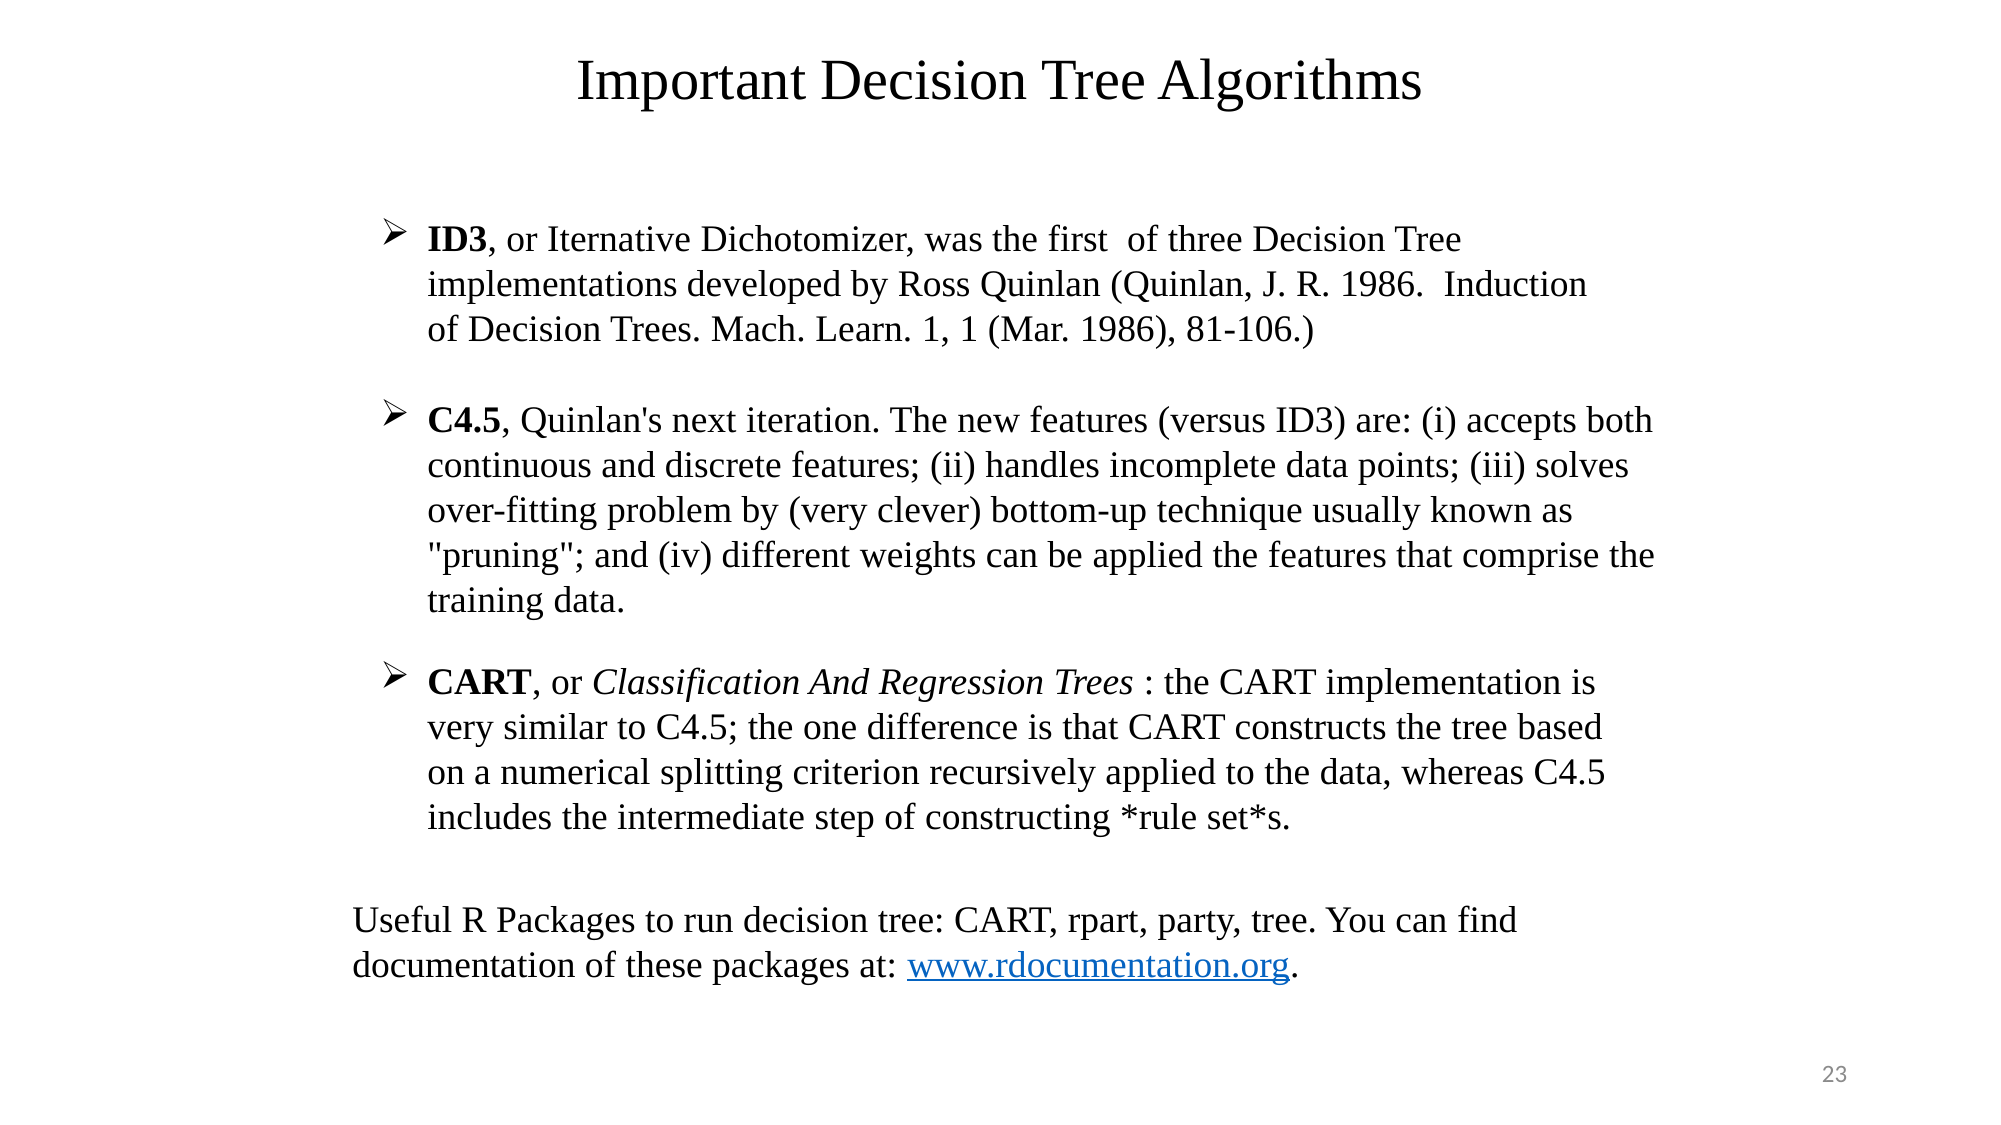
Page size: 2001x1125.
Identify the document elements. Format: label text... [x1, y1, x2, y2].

text_box Useful R Packages to run decision tree: CART, rpart, party, tree. You can find documentation of these packages at: www.rdocumentation.org. [337, 887, 1700, 993]
text_box C4.5, Quinlan's next iteration. The new features (versus ID3) are: (i) accepts both continuous and discrete features; (ii) handles incomplete data points; (iii) solves over-fitting problem by (very clever) bottom-up technique usually known as "pruning"; and (iv) different weights can be applied the features that comprise the training data. [365, 387, 1679, 628]
slide_number 23 [1412, 1042, 1863, 1103]
text_box Important Decision Tree Algorithms [362, 33, 1638, 119]
text_box ID3, or Iternative Dichotomizer, was the first of three Decision Tree implementations developed by Ross Quinlan (Quinlan, J. R. 1986. Induction of Decision Trees. Mach. Learn. 1, 1 (Mar. 1986), 81-106.) [365, 206, 1641, 357]
text_box CART, or Classification And Regression Trees : the CART implementation is very similar to C4.5; the one difference is that CART constructs the tree based on a numerical splitting criterion recursively applied to the data, whereas C4.5 includes the intermediate step of constructing *rule set*s. [365, 649, 1663, 845]
